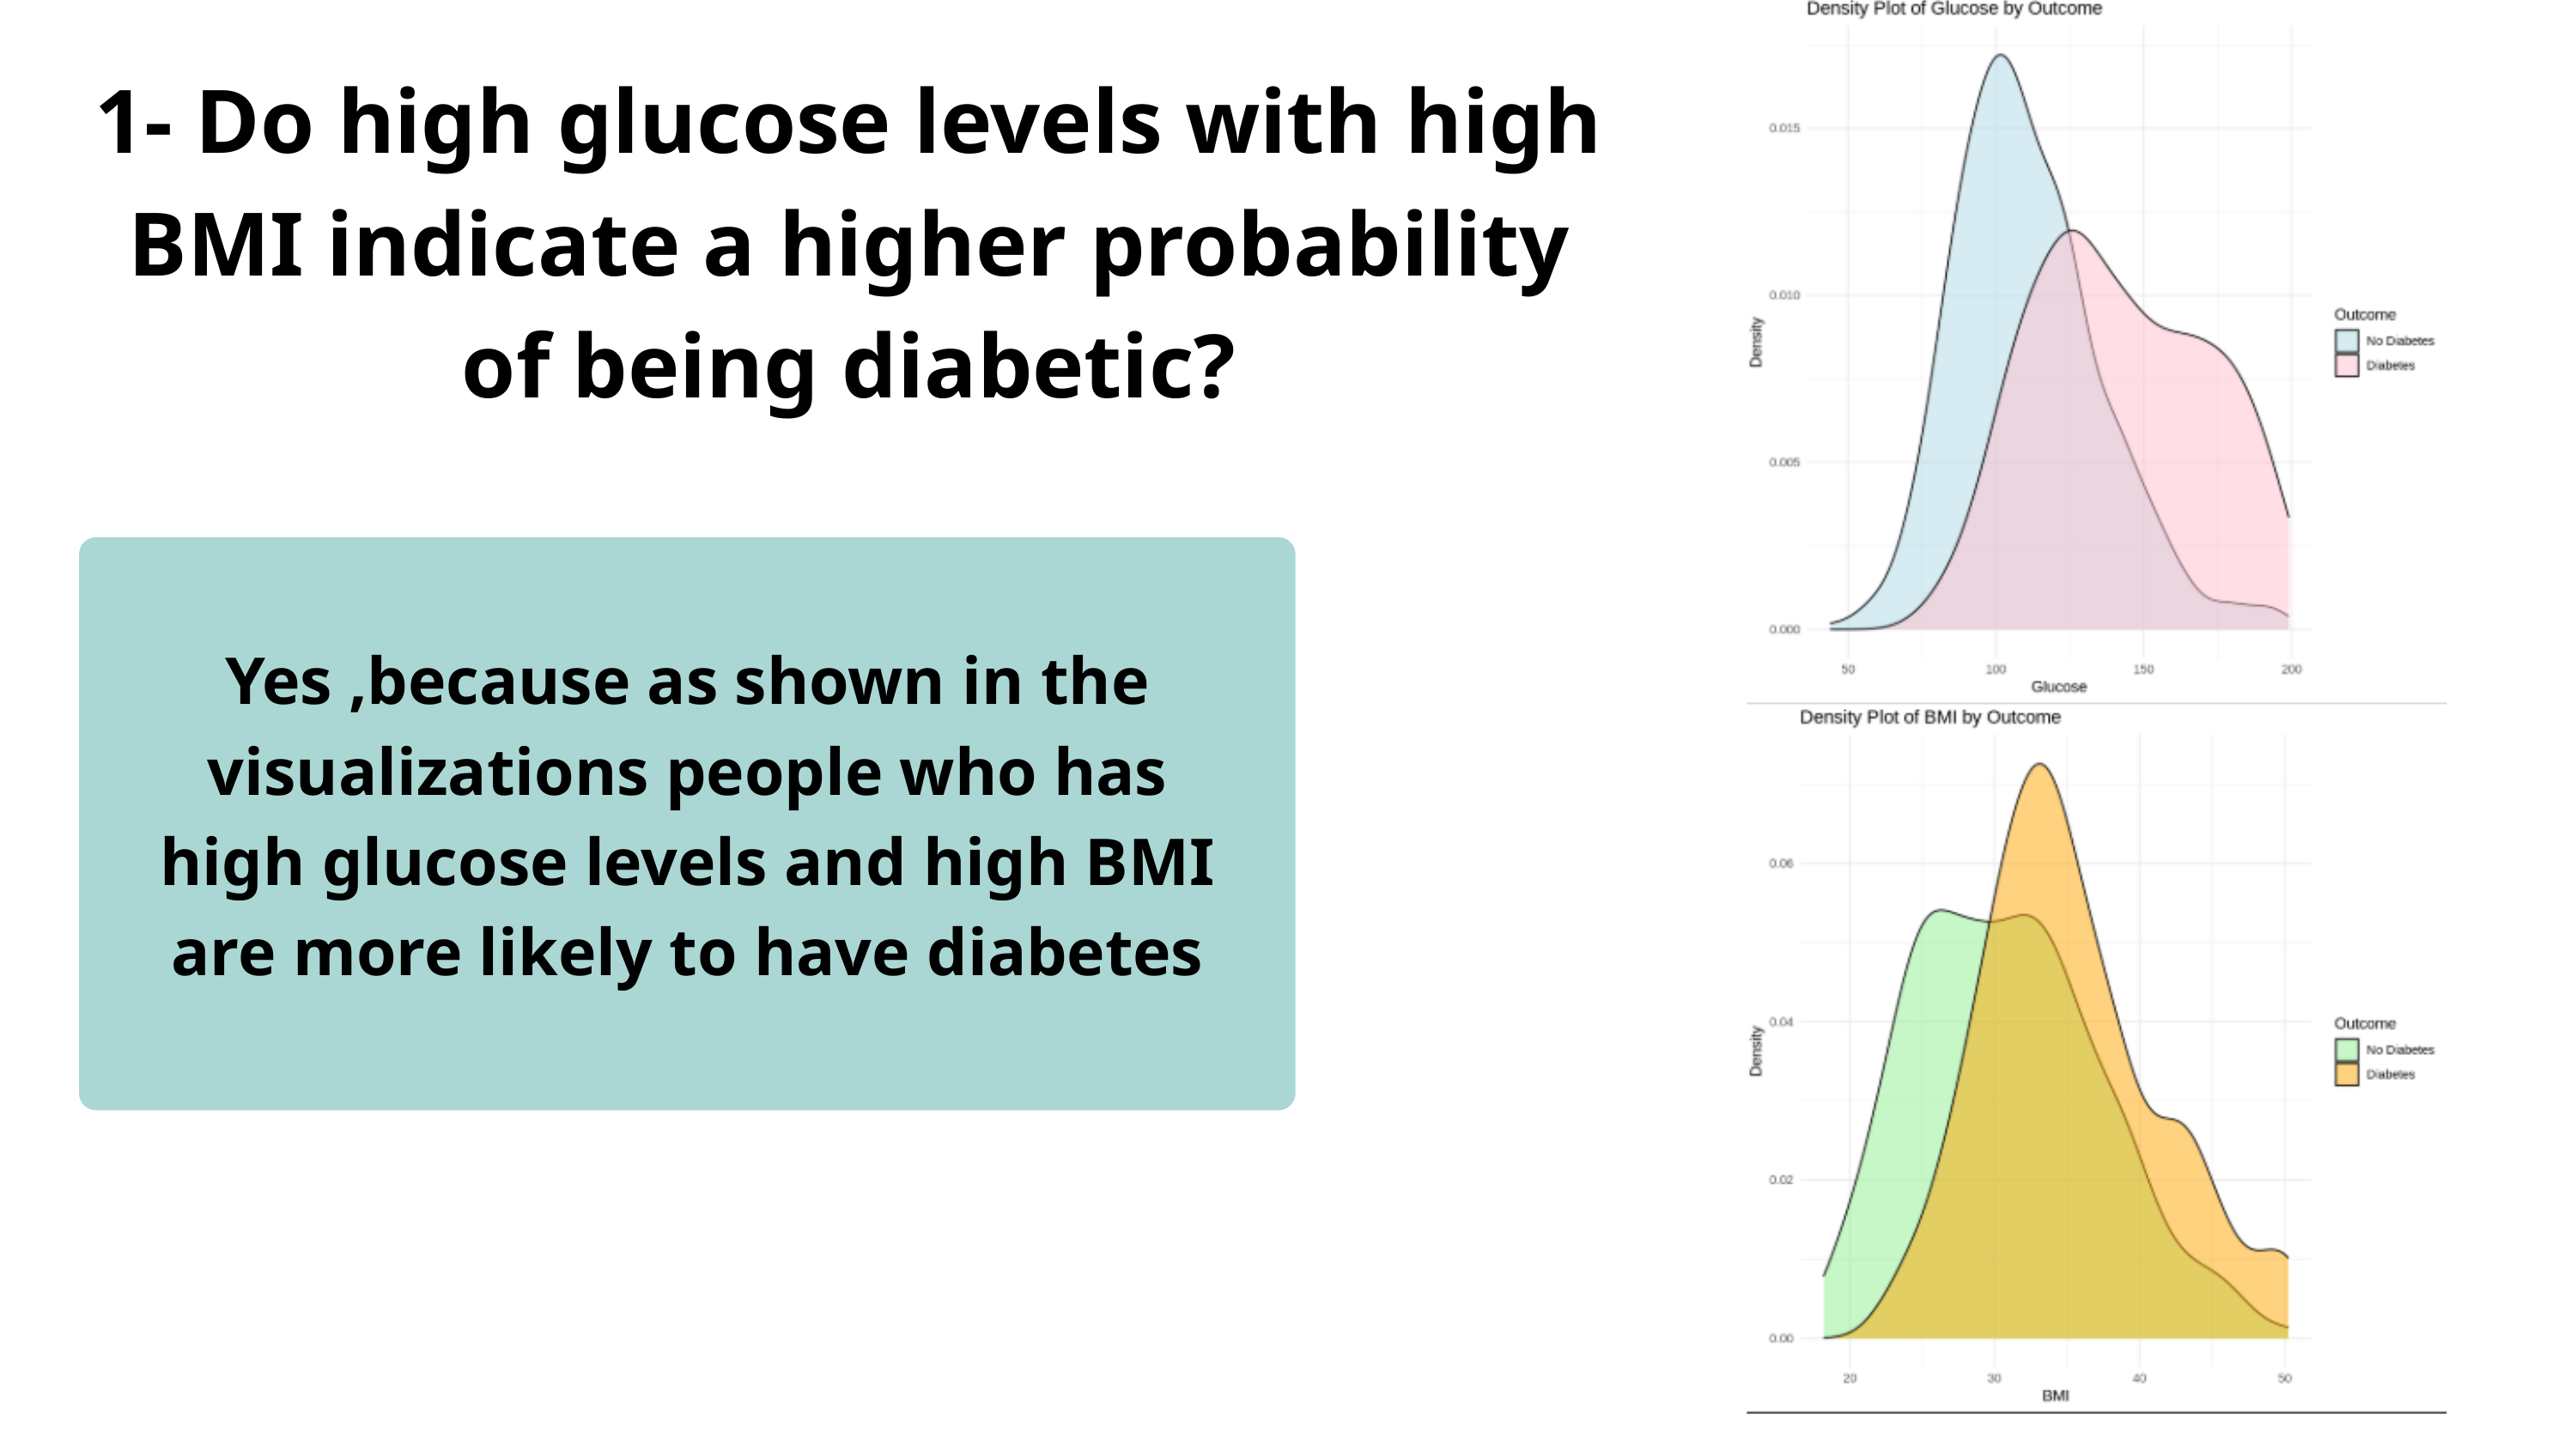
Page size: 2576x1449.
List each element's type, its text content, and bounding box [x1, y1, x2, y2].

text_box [78, 537, 1296, 1111]
text_box [1747, 0, 2447, 1414]
text_box 1- Do high glucose levels with high BMI indicate a higher probability of being diabetic? [79, 47, 1619, 539]
